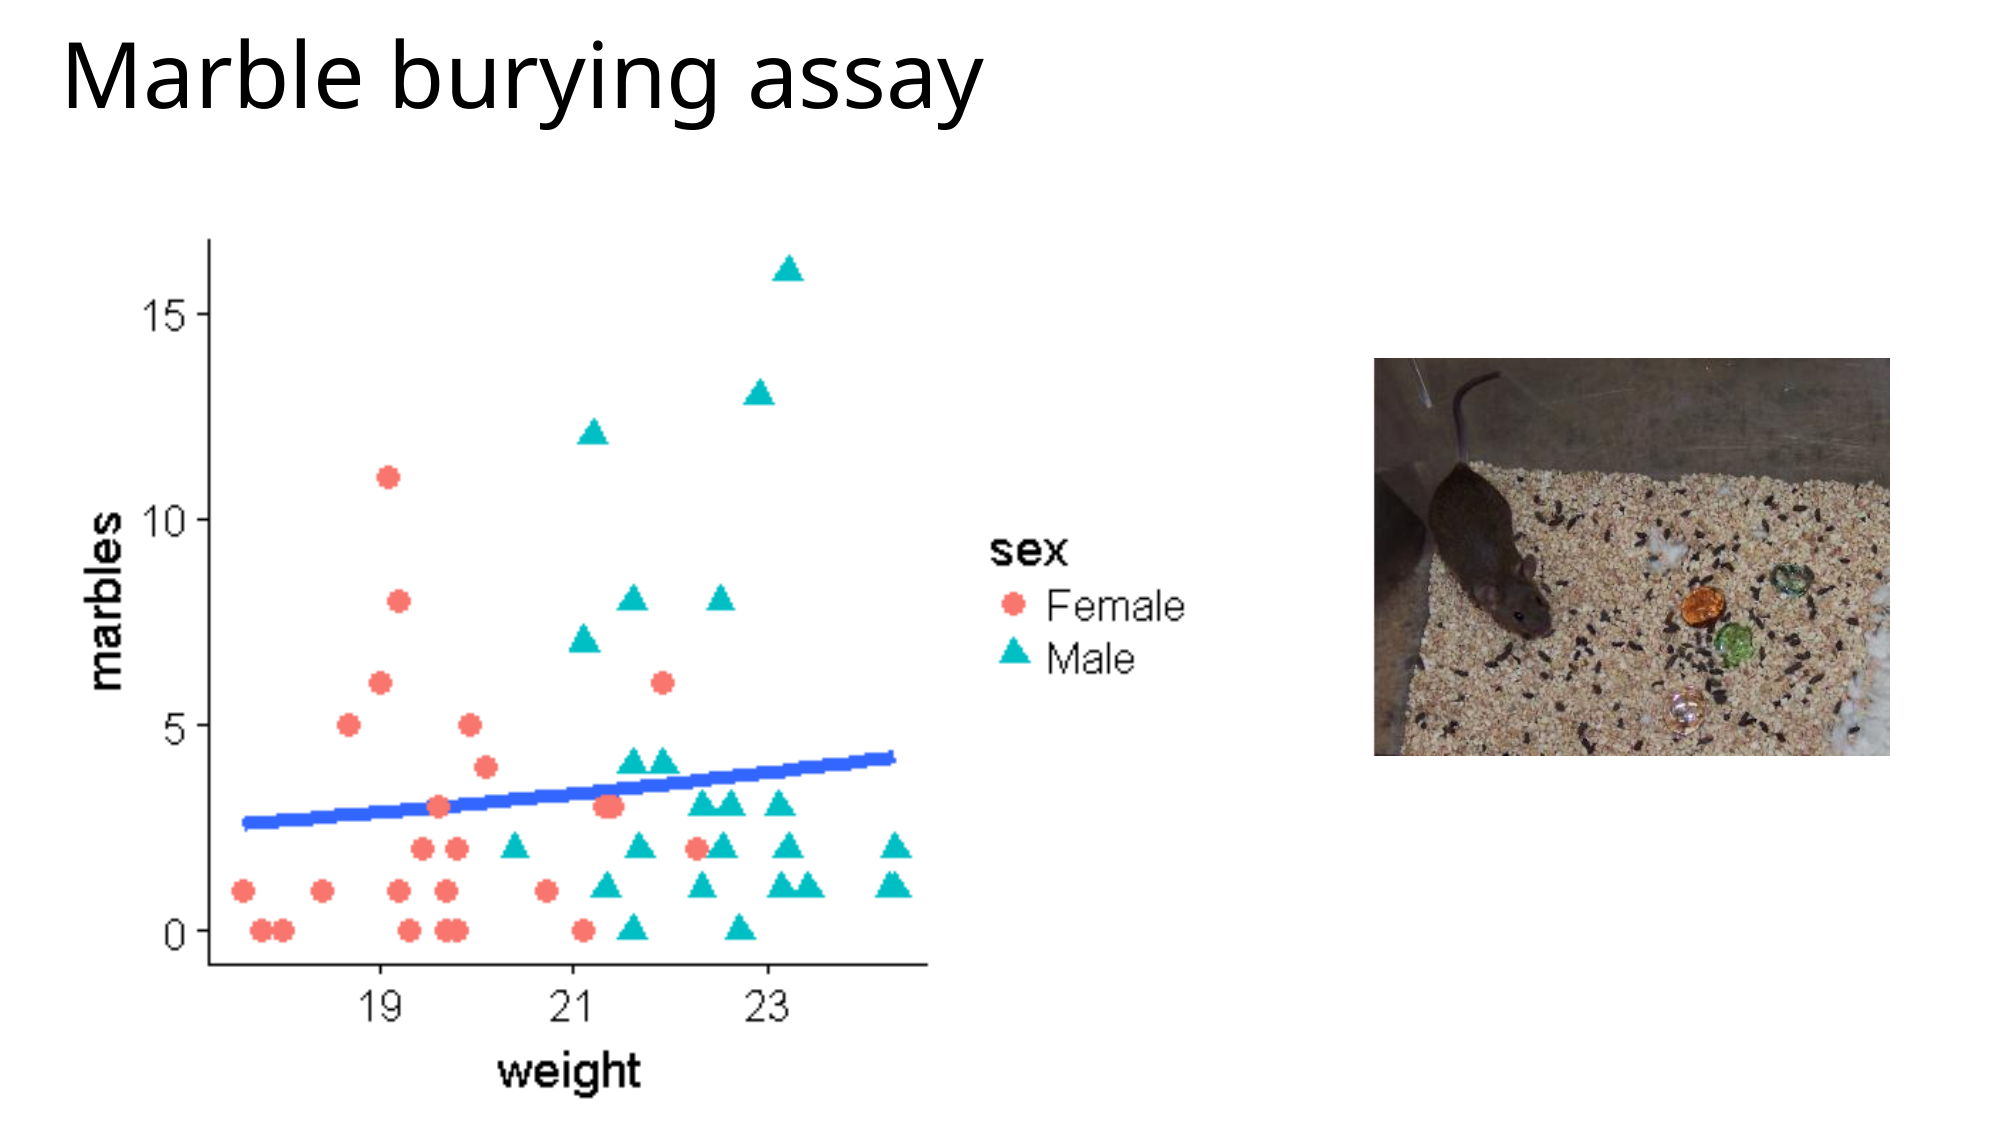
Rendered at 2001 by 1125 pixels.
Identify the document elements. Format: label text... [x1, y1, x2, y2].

picture [1373, 358, 1890, 756]
title Marble burying assay [45, 0, 1771, 188]
picture [45, 216, 1232, 1125]
